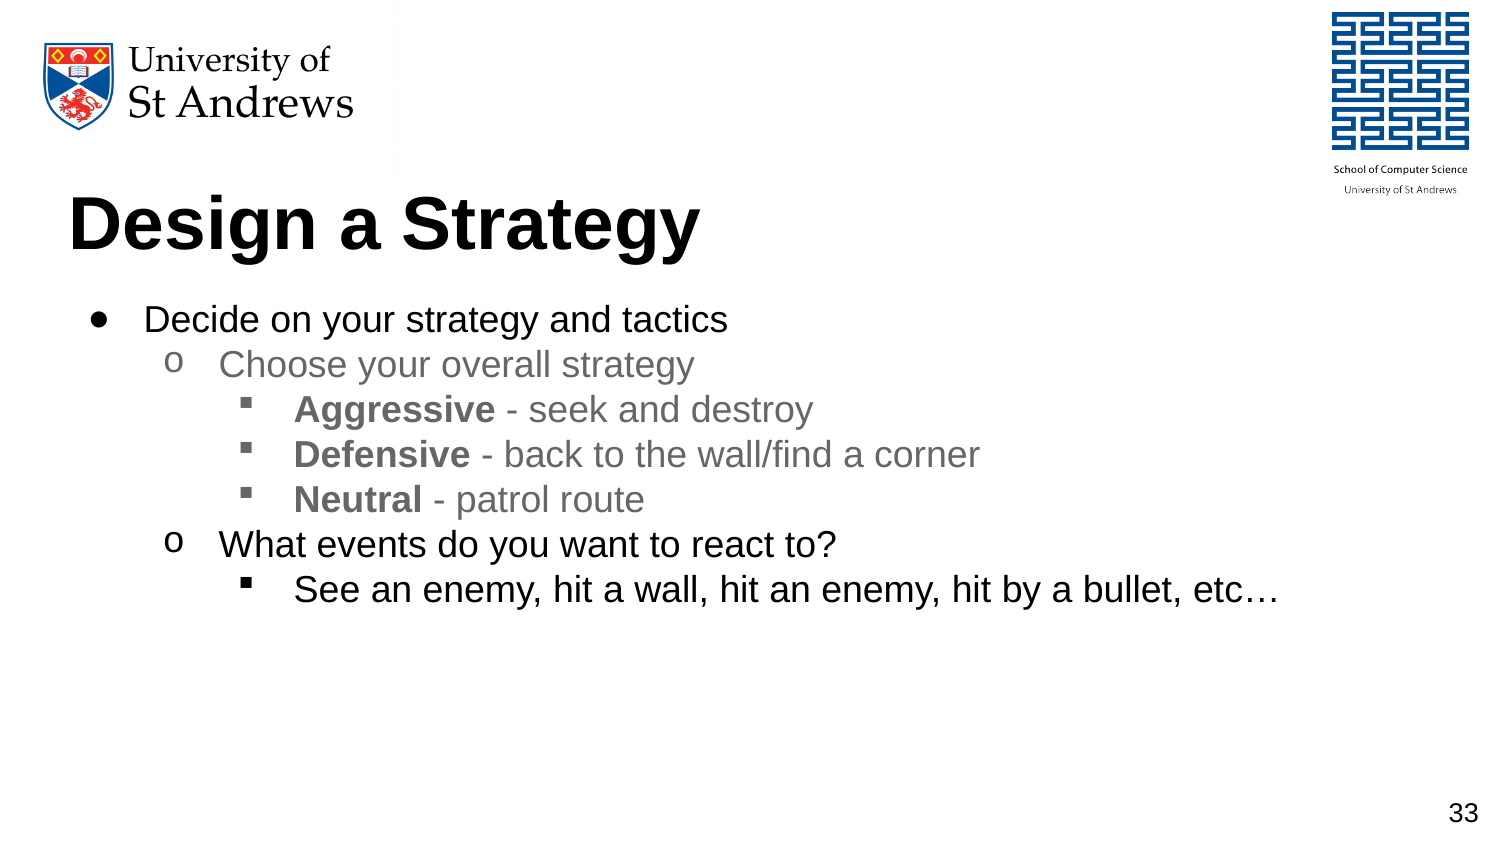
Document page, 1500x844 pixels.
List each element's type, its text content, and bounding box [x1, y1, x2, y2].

list Decide on your strategy and tactics Choose your overall strategy Aggressive - seek and destroy Defensive - back to the wall/find a corner Neutral - patrol route What events do you want to react to? See an enemy, hit a wall, hit an enemy, hit by a bullet, etc… [53, 279, 1404, 844]
title Design a Strategy [53, 138, 1404, 279]
picture [1332, 12, 1469, 196]
slide_number 33 [1403, 779, 1494, 844]
picture [0, 0, 398, 175]
